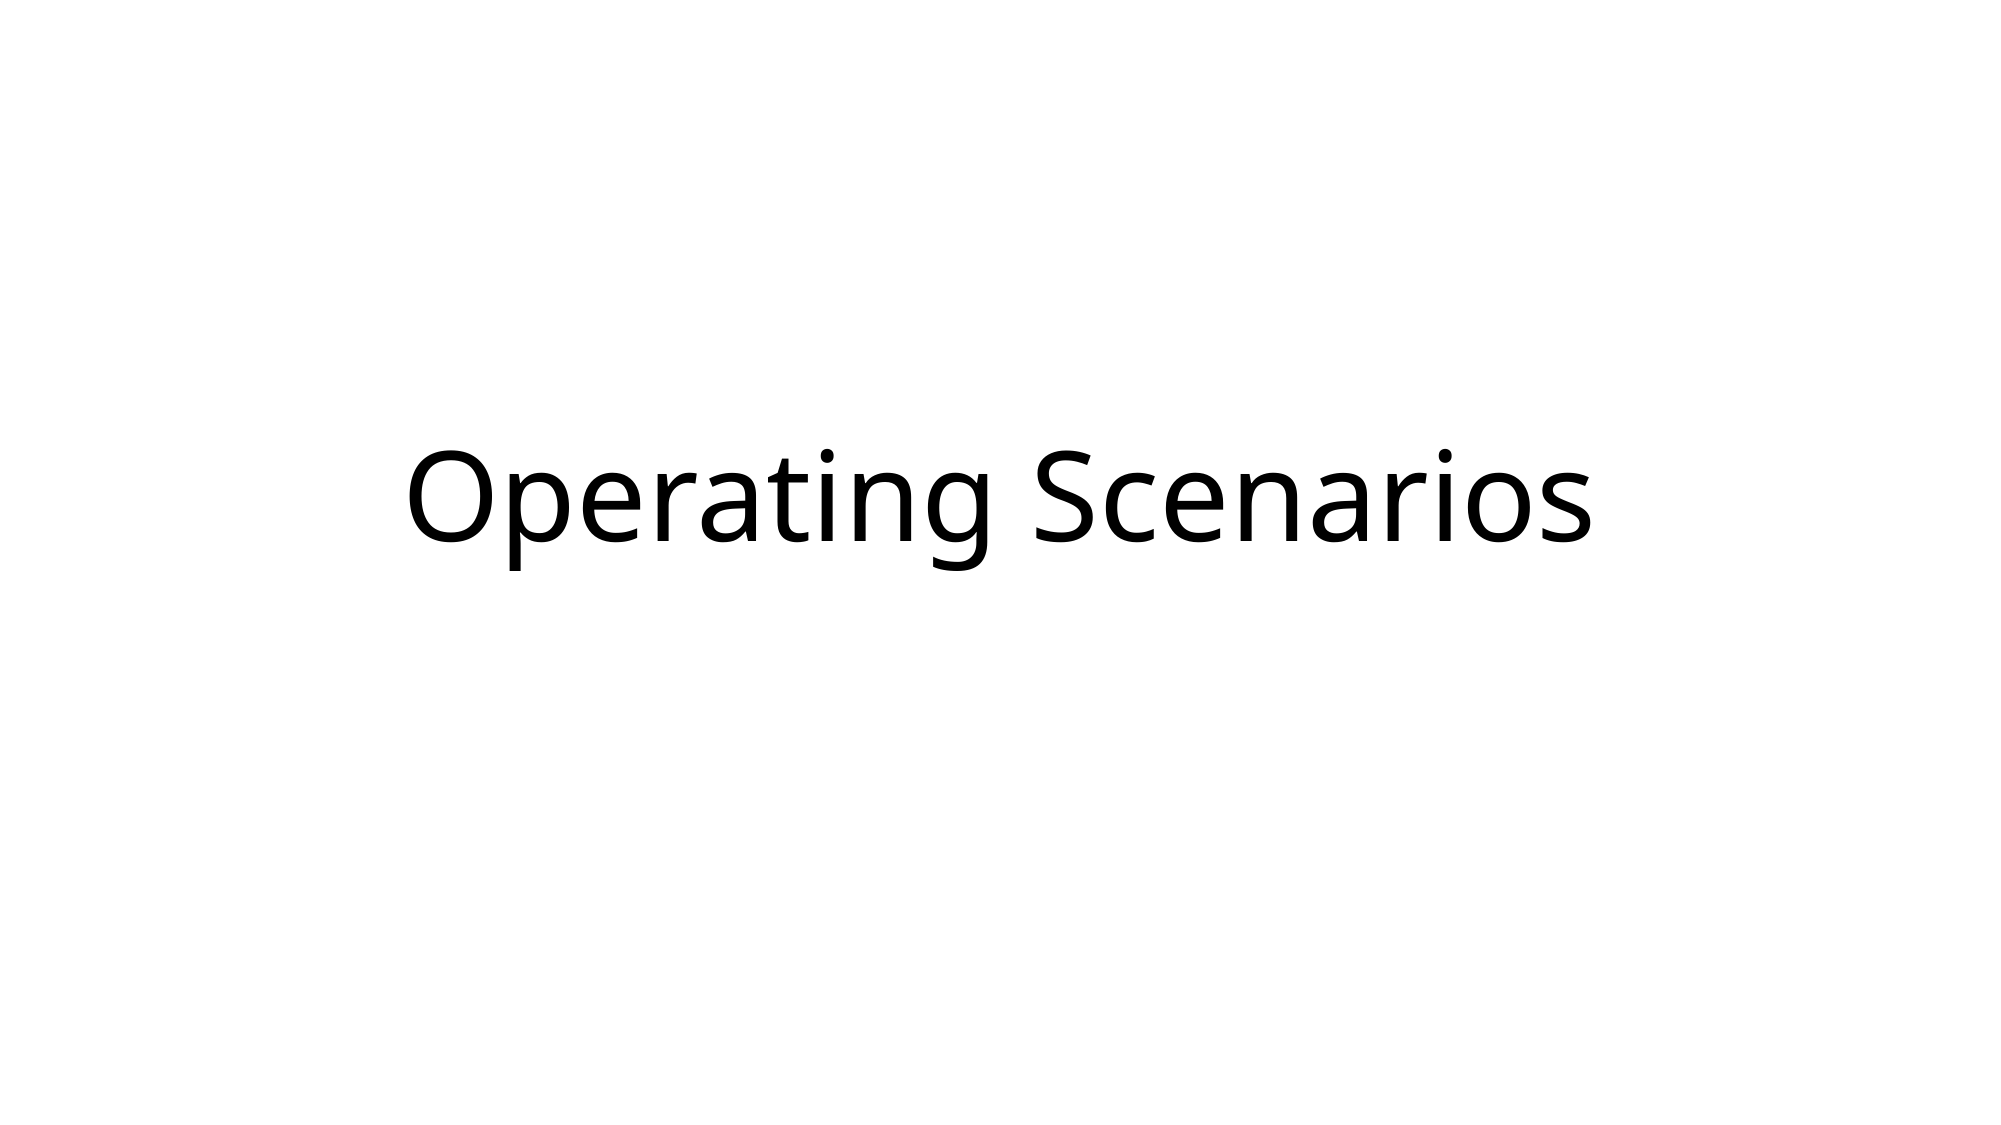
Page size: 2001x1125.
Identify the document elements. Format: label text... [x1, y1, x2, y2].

title Operating Scenarios [249, 184, 1750, 576]
